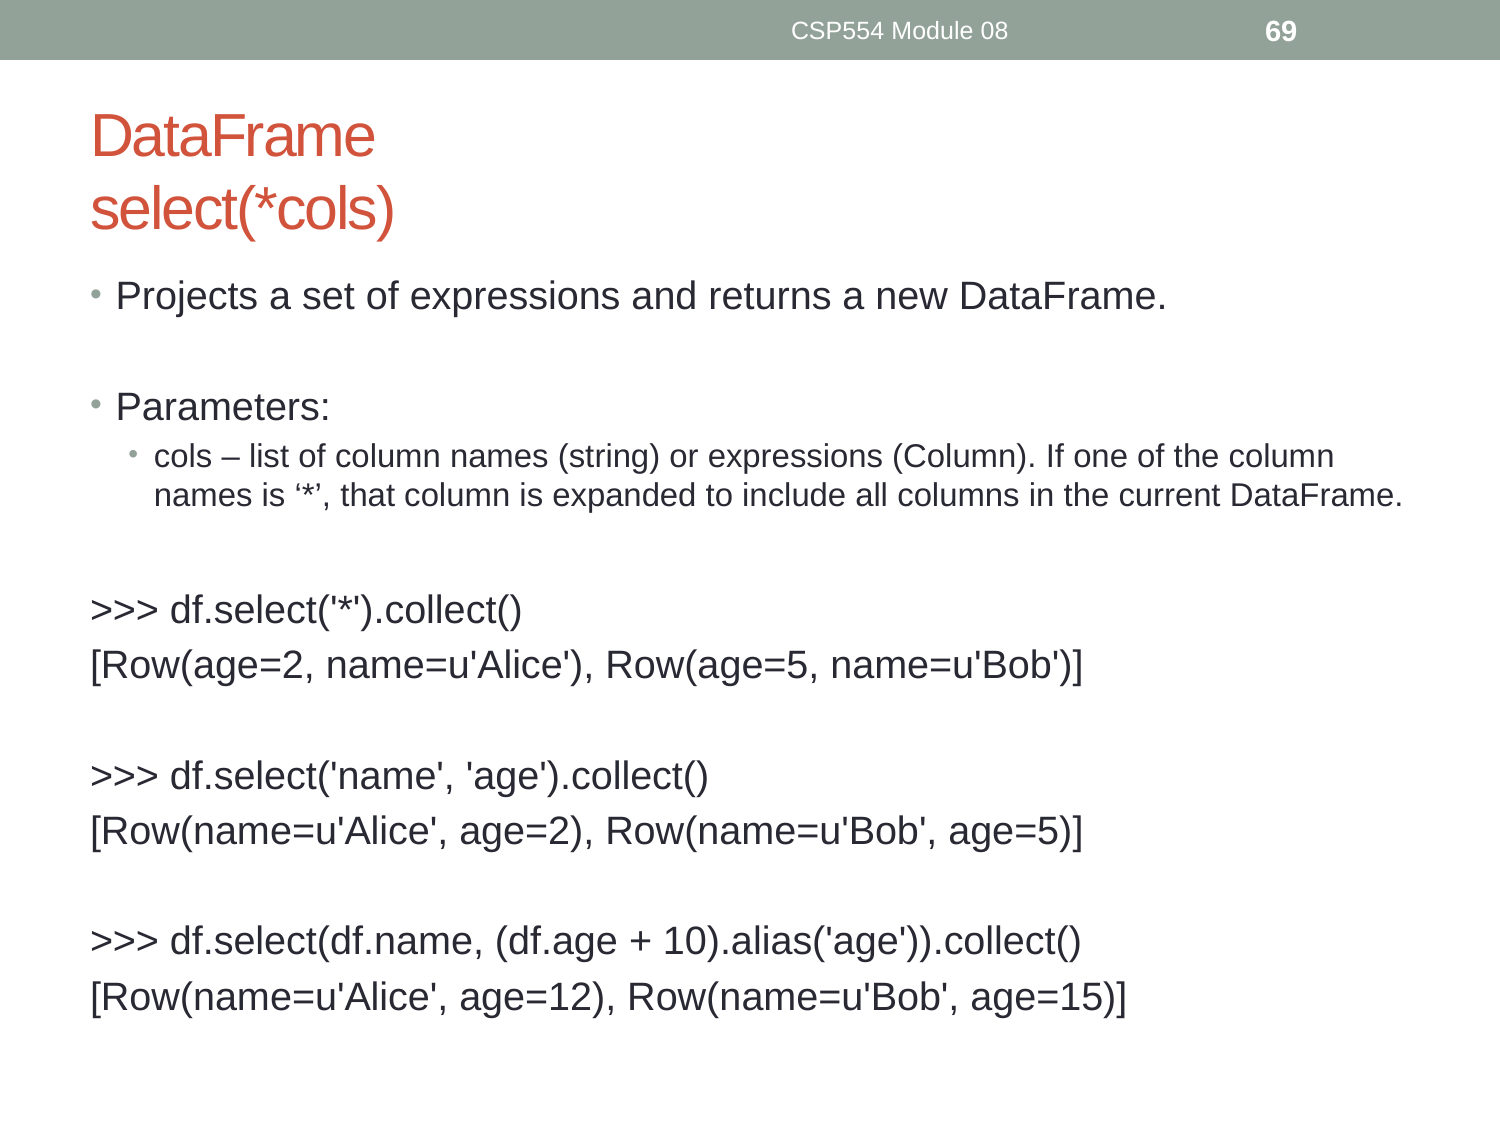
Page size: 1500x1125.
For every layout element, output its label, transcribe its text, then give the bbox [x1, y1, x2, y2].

list Projects a set of expressions and returns a new DataFrame. Parameters: cols – list of column names (string) or expressions (Column). If one of the column names is ‘*’, that column is expanded to include all columns in the current DataFrame. >>> df.select('*').collect() [Row(age=2, name=u'Alice'), Row(age=5, name=u'Bob')] >>> df.select('name', 'age').collect() [Row(name=u'Alice', age=2), Row(name=u'Bob', age=5)] >>> df.select(df.name, (df.age + 10).alias('age')).collect() [Row(name=u'Alice', age=12), Row(name=u'Bob', age=15)] [75, 262, 1425, 1063]
footer CSP554 Module 08 [562, 3, 1238, 57]
slide_number 69 [1250, 3, 1425, 57]
title DataFrame select(*cols) [75, 87, 1425, 250]
